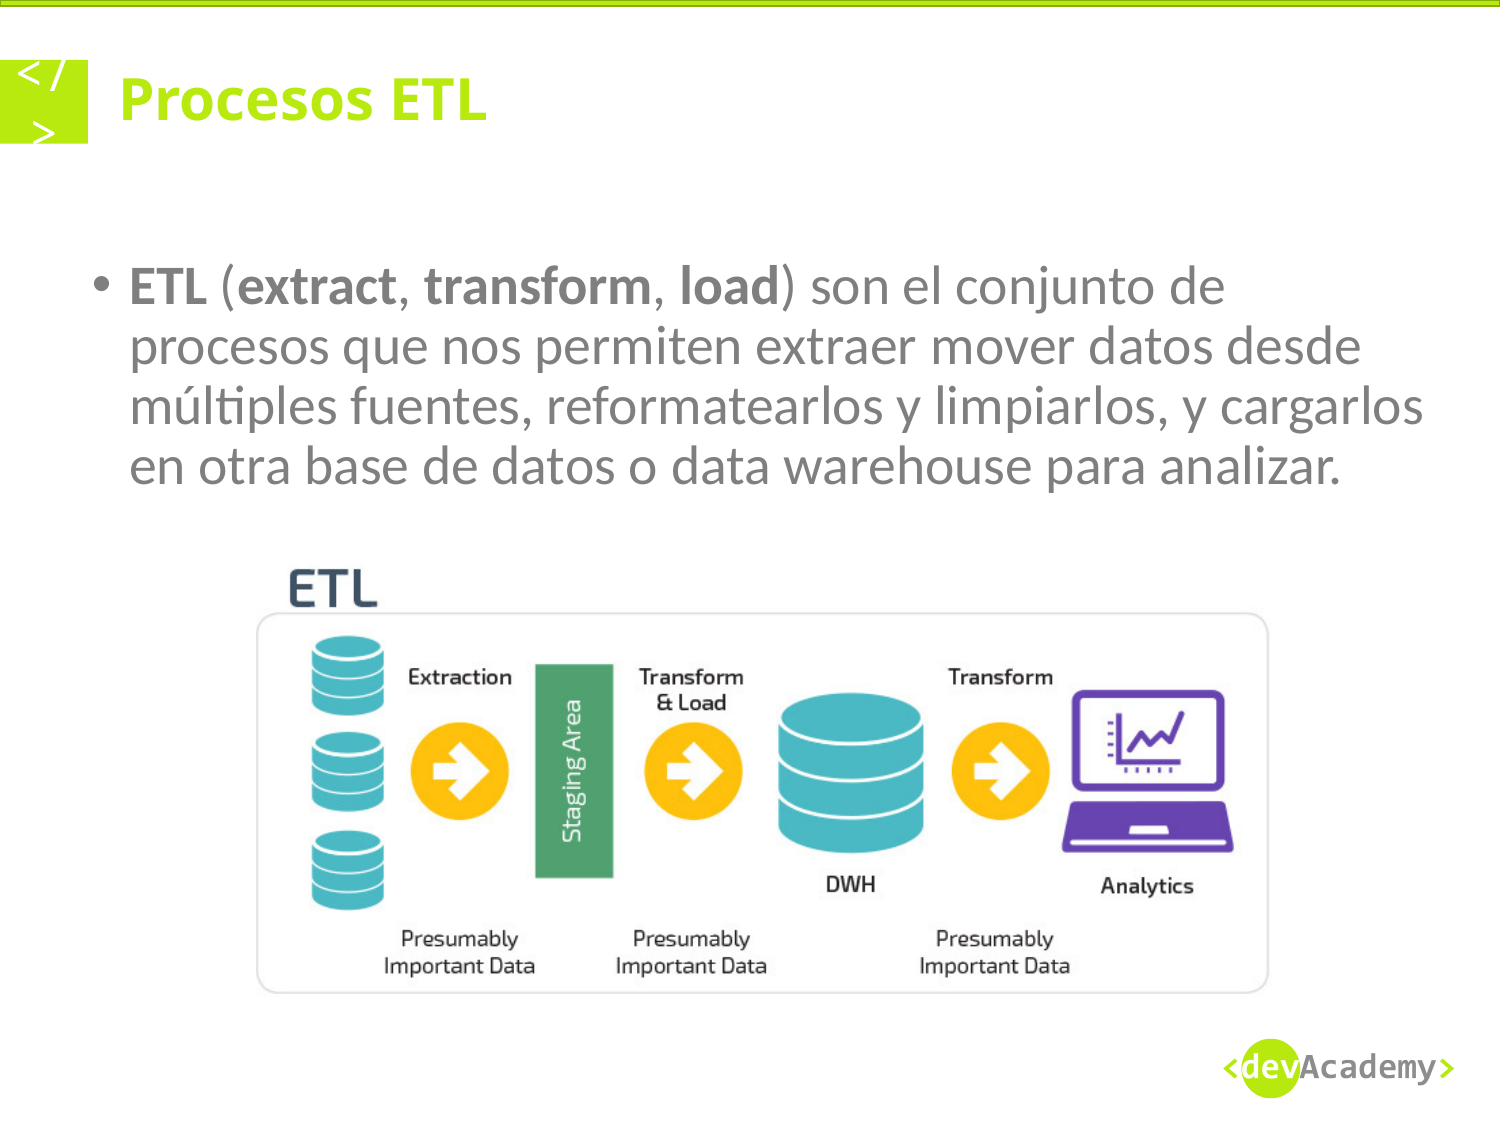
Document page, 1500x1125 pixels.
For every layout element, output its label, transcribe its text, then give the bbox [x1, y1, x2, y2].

list ETL (extract, transform, load) son el conjunto de procesos que nos permiten extraer mover datos desde múltiples fuentes, reformatearlos y limpiarlos, y cargarlos en otra base de datos o data warehouse para analizar. [76, 249, 1449, 545]
title Procesos ETL [103, 59, 1458, 144]
picture [1218, 1036, 1458, 1102]
picture [255, 553, 1272, 998]
